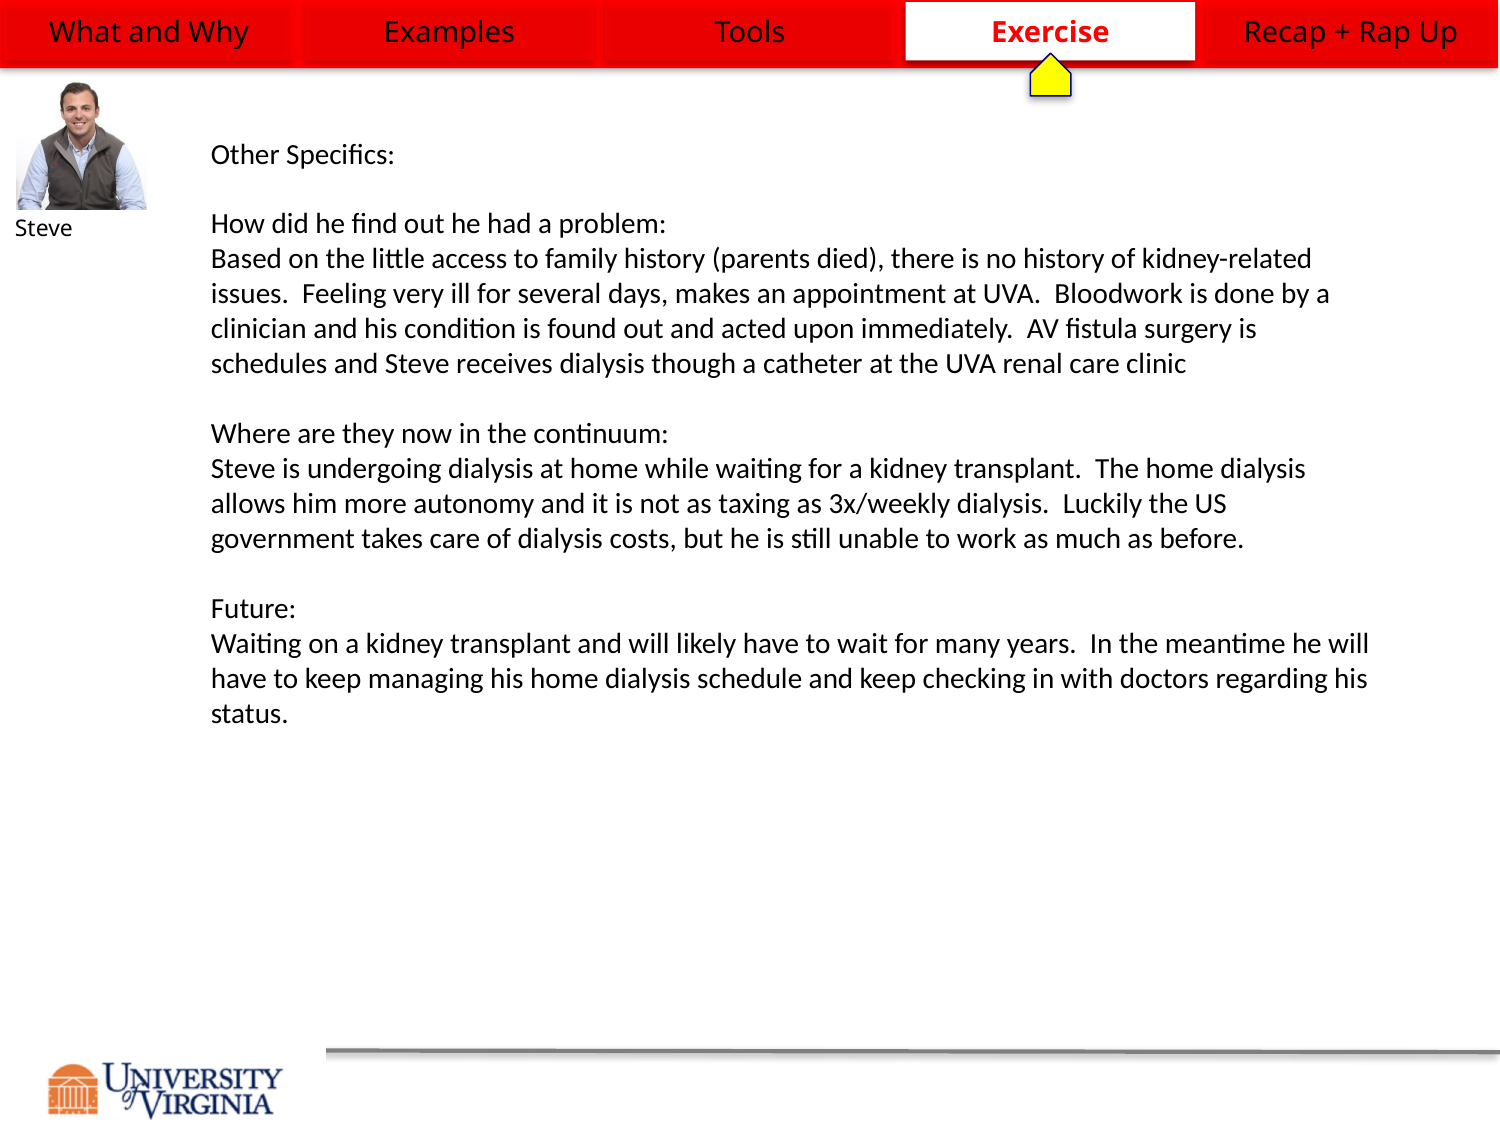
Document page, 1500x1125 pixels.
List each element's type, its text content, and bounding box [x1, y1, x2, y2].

picture [0, 1030, 326, 1125]
picture [16, 78, 148, 210]
text_box Steve [0, 205, 196, 248]
text_box [1029, 52, 1072, 97]
text_box Exercise [905, 1, 1196, 61]
text_box Other Specifics: How did he find out he had a problem: Based on the little access to family history (parents died), there is no history of kidney-related issues. Feeling very ill for several days, makes an appointment at UVA. Bloodwork is done by a clinician and his condition is found out and acted upon immediately. AV fistula surgery is schedules and Steve receives dialysis though a catheter at the UVA renal care clinic Where are they now in the continuum: Steve is undergoing dialysis at home while waiting for a kidney transplant. The home dialysis allows him more autonomy and it is not as taxing as 3x/weekly dialysis. Luckily the US government takes care of dialysis costs, but he is still unable to work as much as before. Future: Waiting on a kidney transplant and will likely have to wait for many years. In the meantime he will have to keep managing his home dialysis schedule and keep checking in with doctors regarding his status. [196, 127, 1392, 772]
